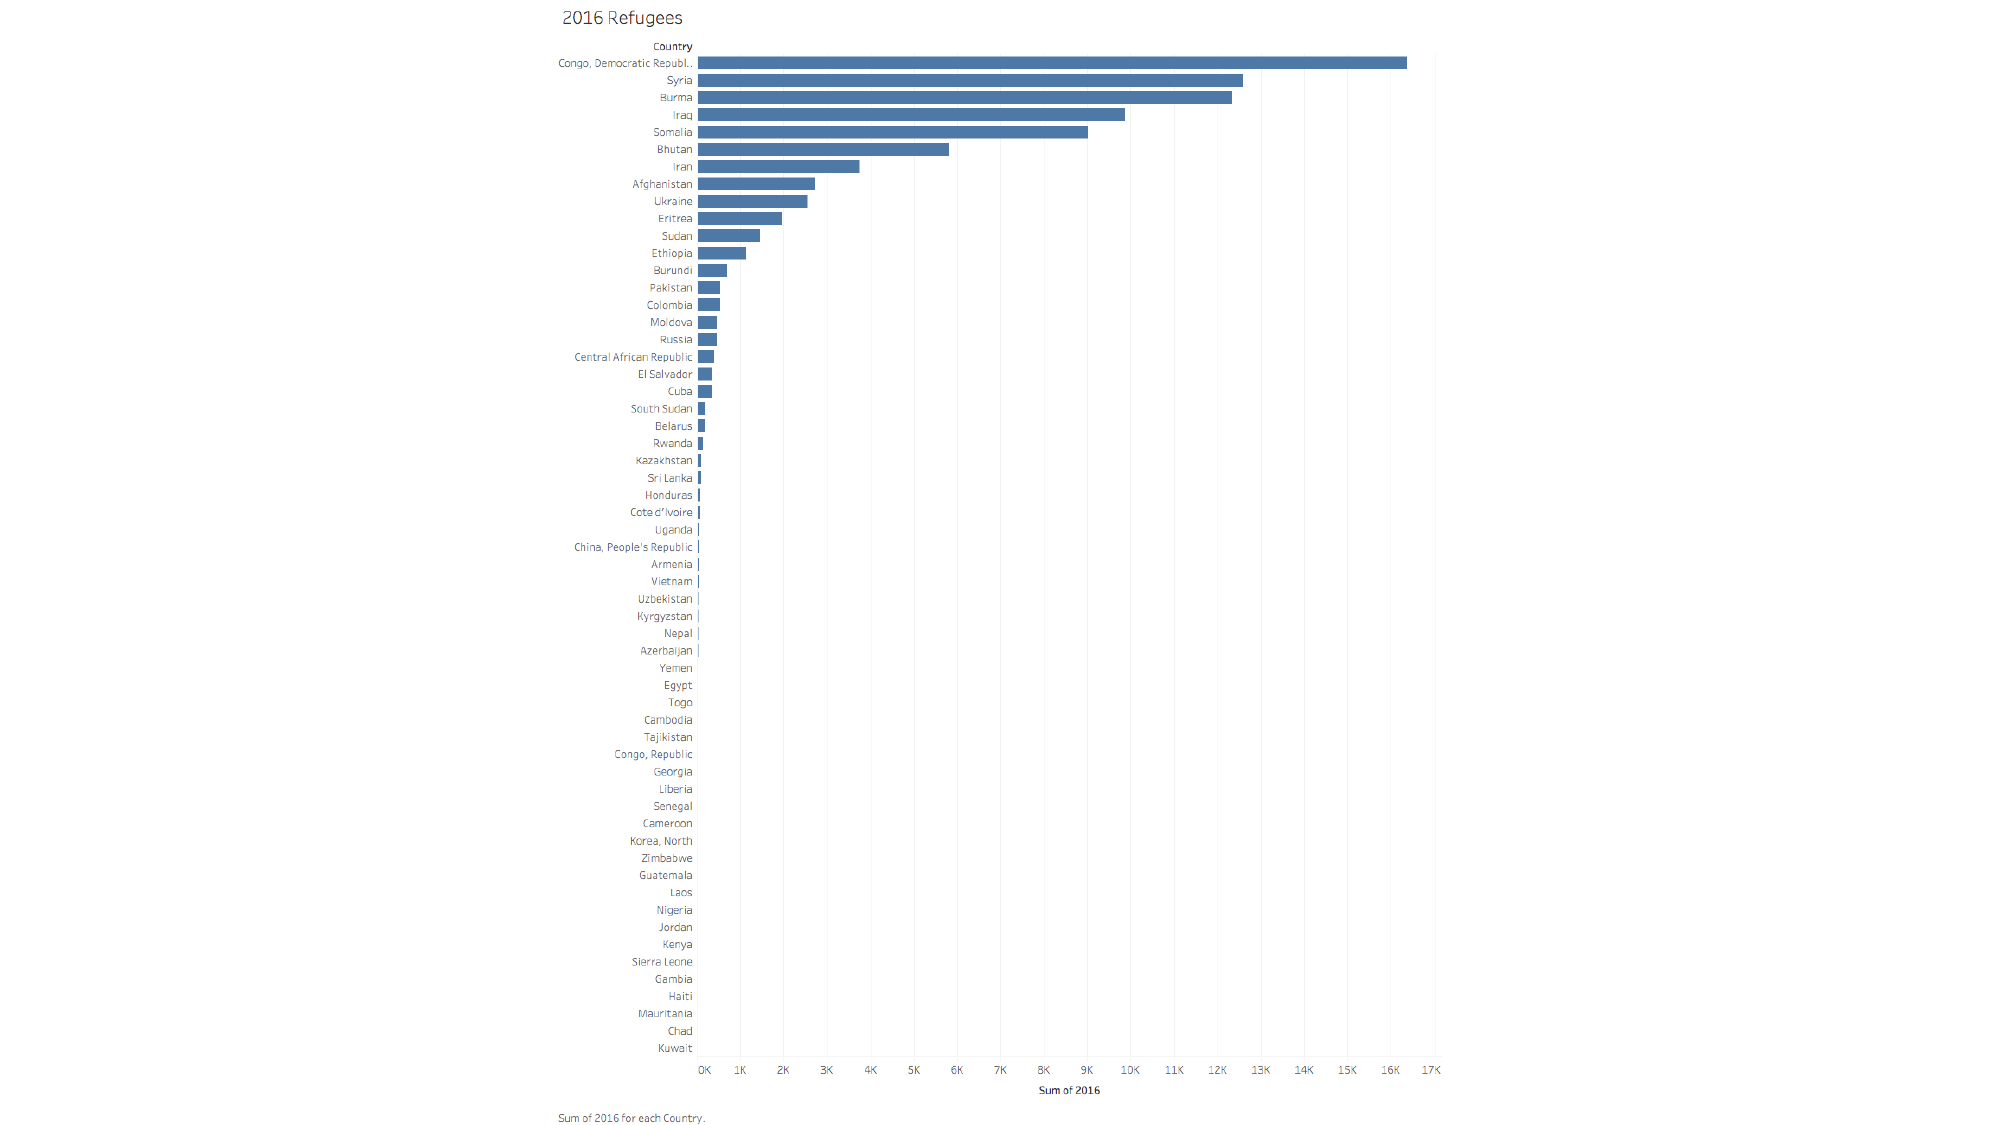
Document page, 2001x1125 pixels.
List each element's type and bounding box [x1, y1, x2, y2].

picture [558, 0, 1442, 1125]
